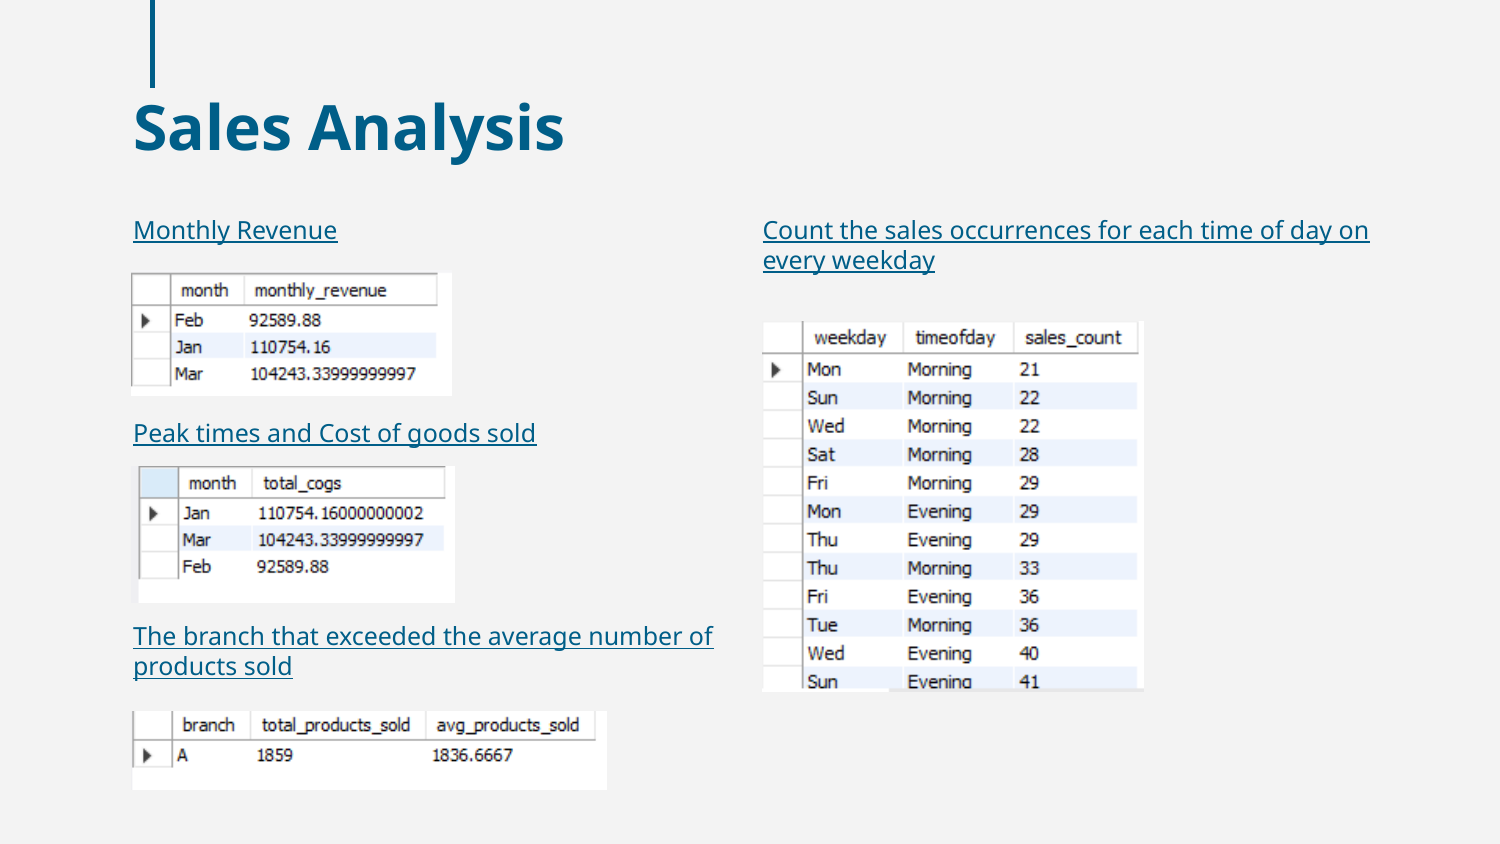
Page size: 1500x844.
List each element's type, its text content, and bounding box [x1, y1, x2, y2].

picture [130, 711, 607, 790]
picture [130, 270, 452, 396]
picture [130, 466, 455, 603]
title Sales Analysis [118, 72, 1382, 167]
picture [762, 320, 1144, 692]
list Monthly Revenue Peak times and Cost of goods sold The branch that exceeded the average number of products sold Count the sales occurrences for each time of day on every weekday Id [118, 199, 1407, 790]
